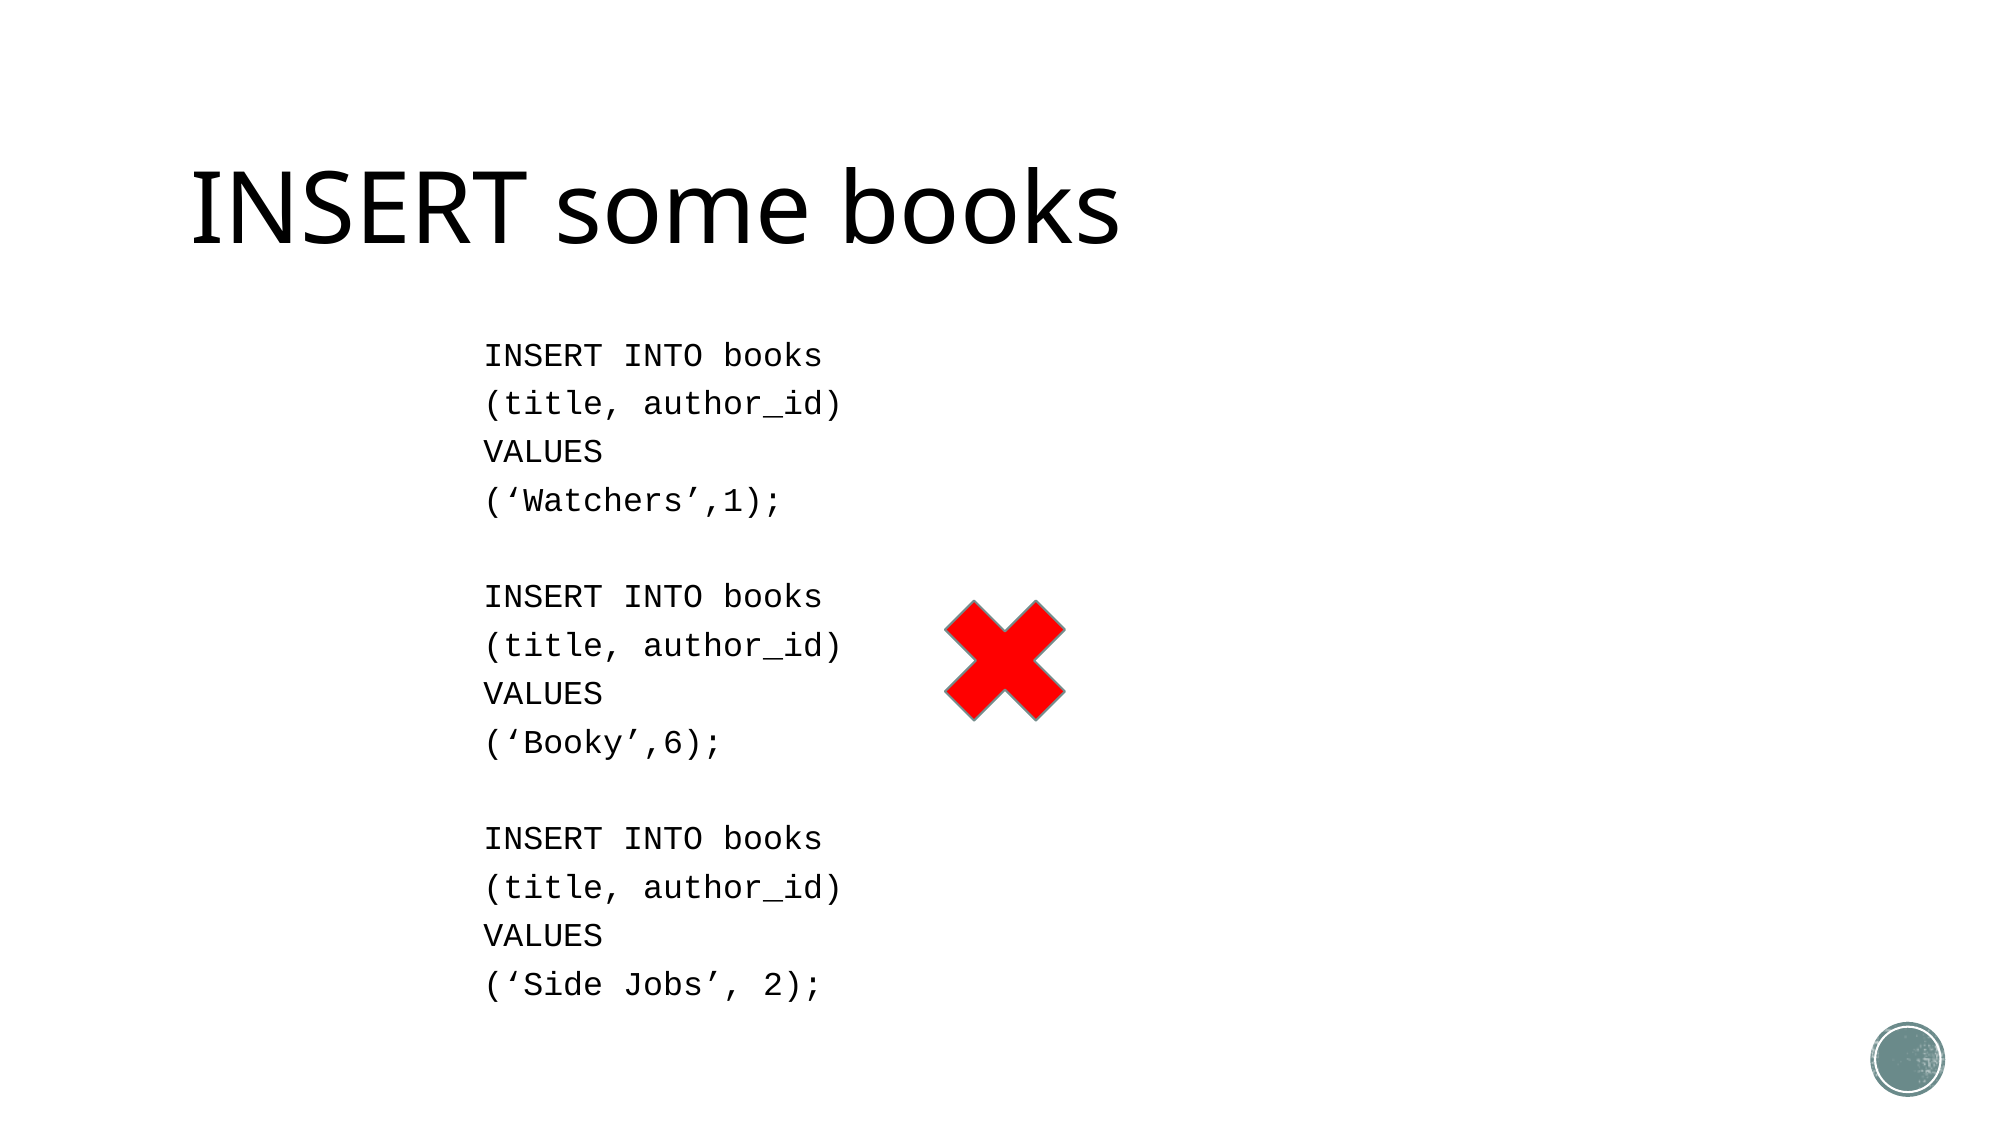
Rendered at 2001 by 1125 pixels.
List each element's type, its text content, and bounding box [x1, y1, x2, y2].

title INSERT some books [175, 79, 1826, 344]
text_box [944, 599, 1066, 722]
list INSERT INTO books (title, author_id) VALUES (‘Watchers’,1); INSERT INTO books (title, author_id) VALUES (‘Booky’,6); INSERT INTO books (title, author_id) VALUES (‘Side Jobs’, 2); [333, 329, 1657, 1125]
